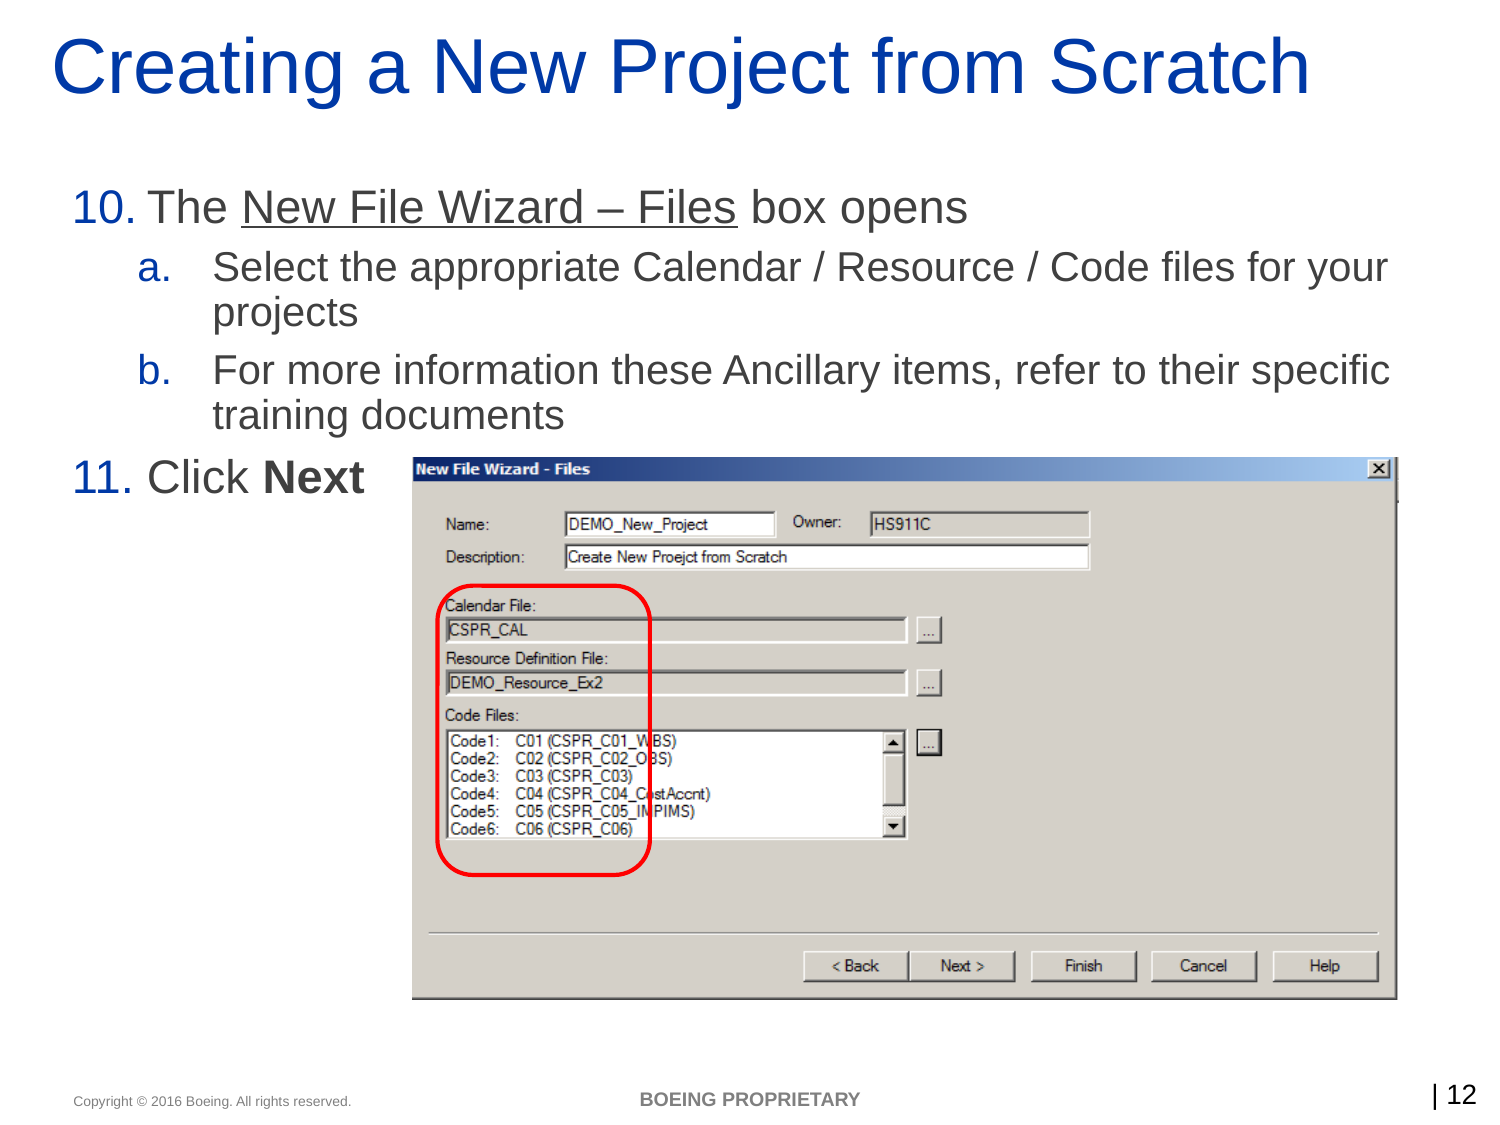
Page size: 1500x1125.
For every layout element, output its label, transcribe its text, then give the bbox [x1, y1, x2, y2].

picture [412, 457, 1400, 1001]
footer BOEING PROPRIETARY [487, 1044, 1013, 1111]
list The New File Wizard – Files box opens Select the appropriate Calendar / Resource / Code files for your projects For more information these Ancillary items, refer to their specific training documents Click Next [71, 182, 1401, 515]
title Creating a New Project from Scratch [51, 25, 1376, 111]
slide_number 12 [1088, 1057, 1480, 1112]
